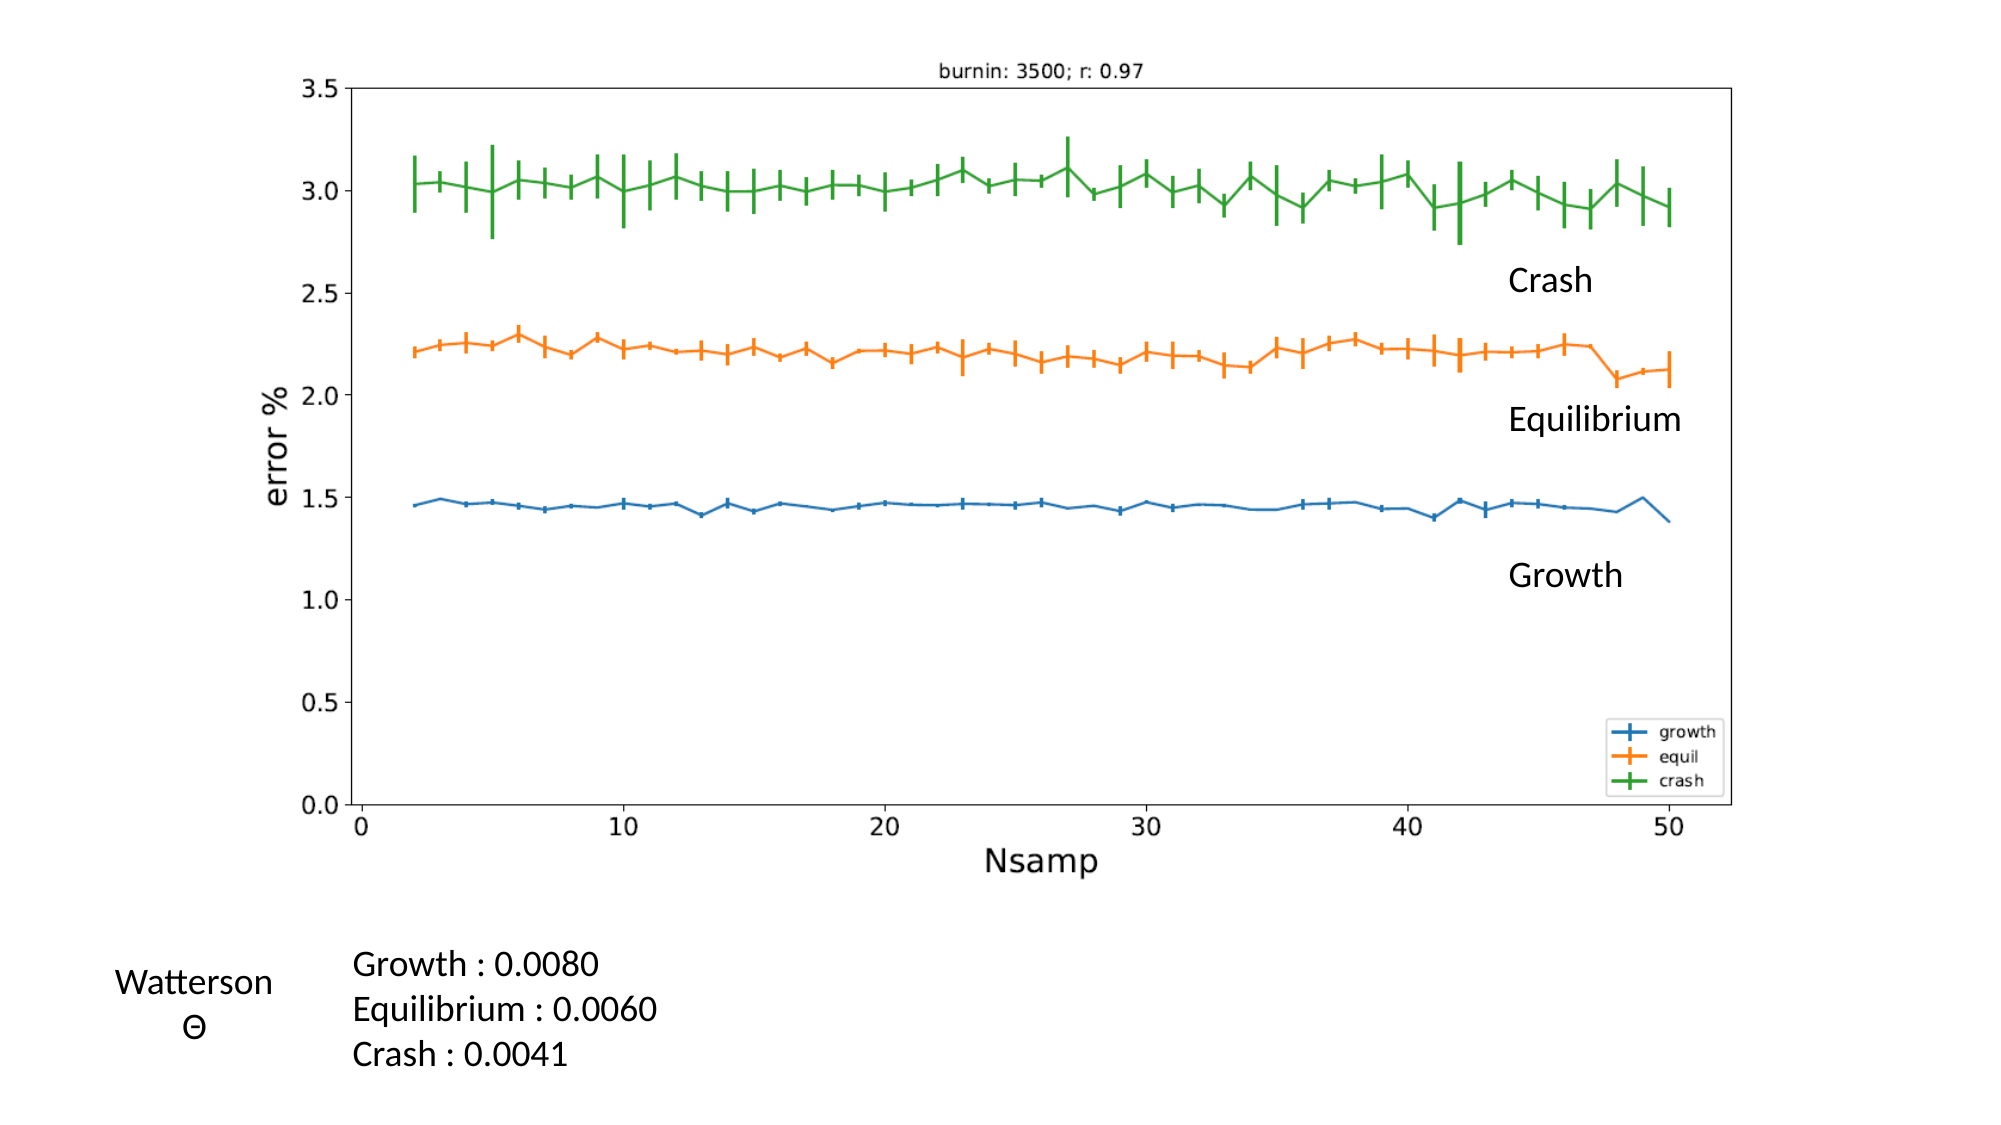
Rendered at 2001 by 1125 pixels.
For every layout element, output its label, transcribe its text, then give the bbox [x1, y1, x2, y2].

text_box Watterson Θ [100, 949, 289, 1055]
picture [246, 46, 1760, 888]
text_box Growth : 0.0080 Equilibrium : 0.0060 Crash : 0.0041 [337, 931, 1517, 1082]
